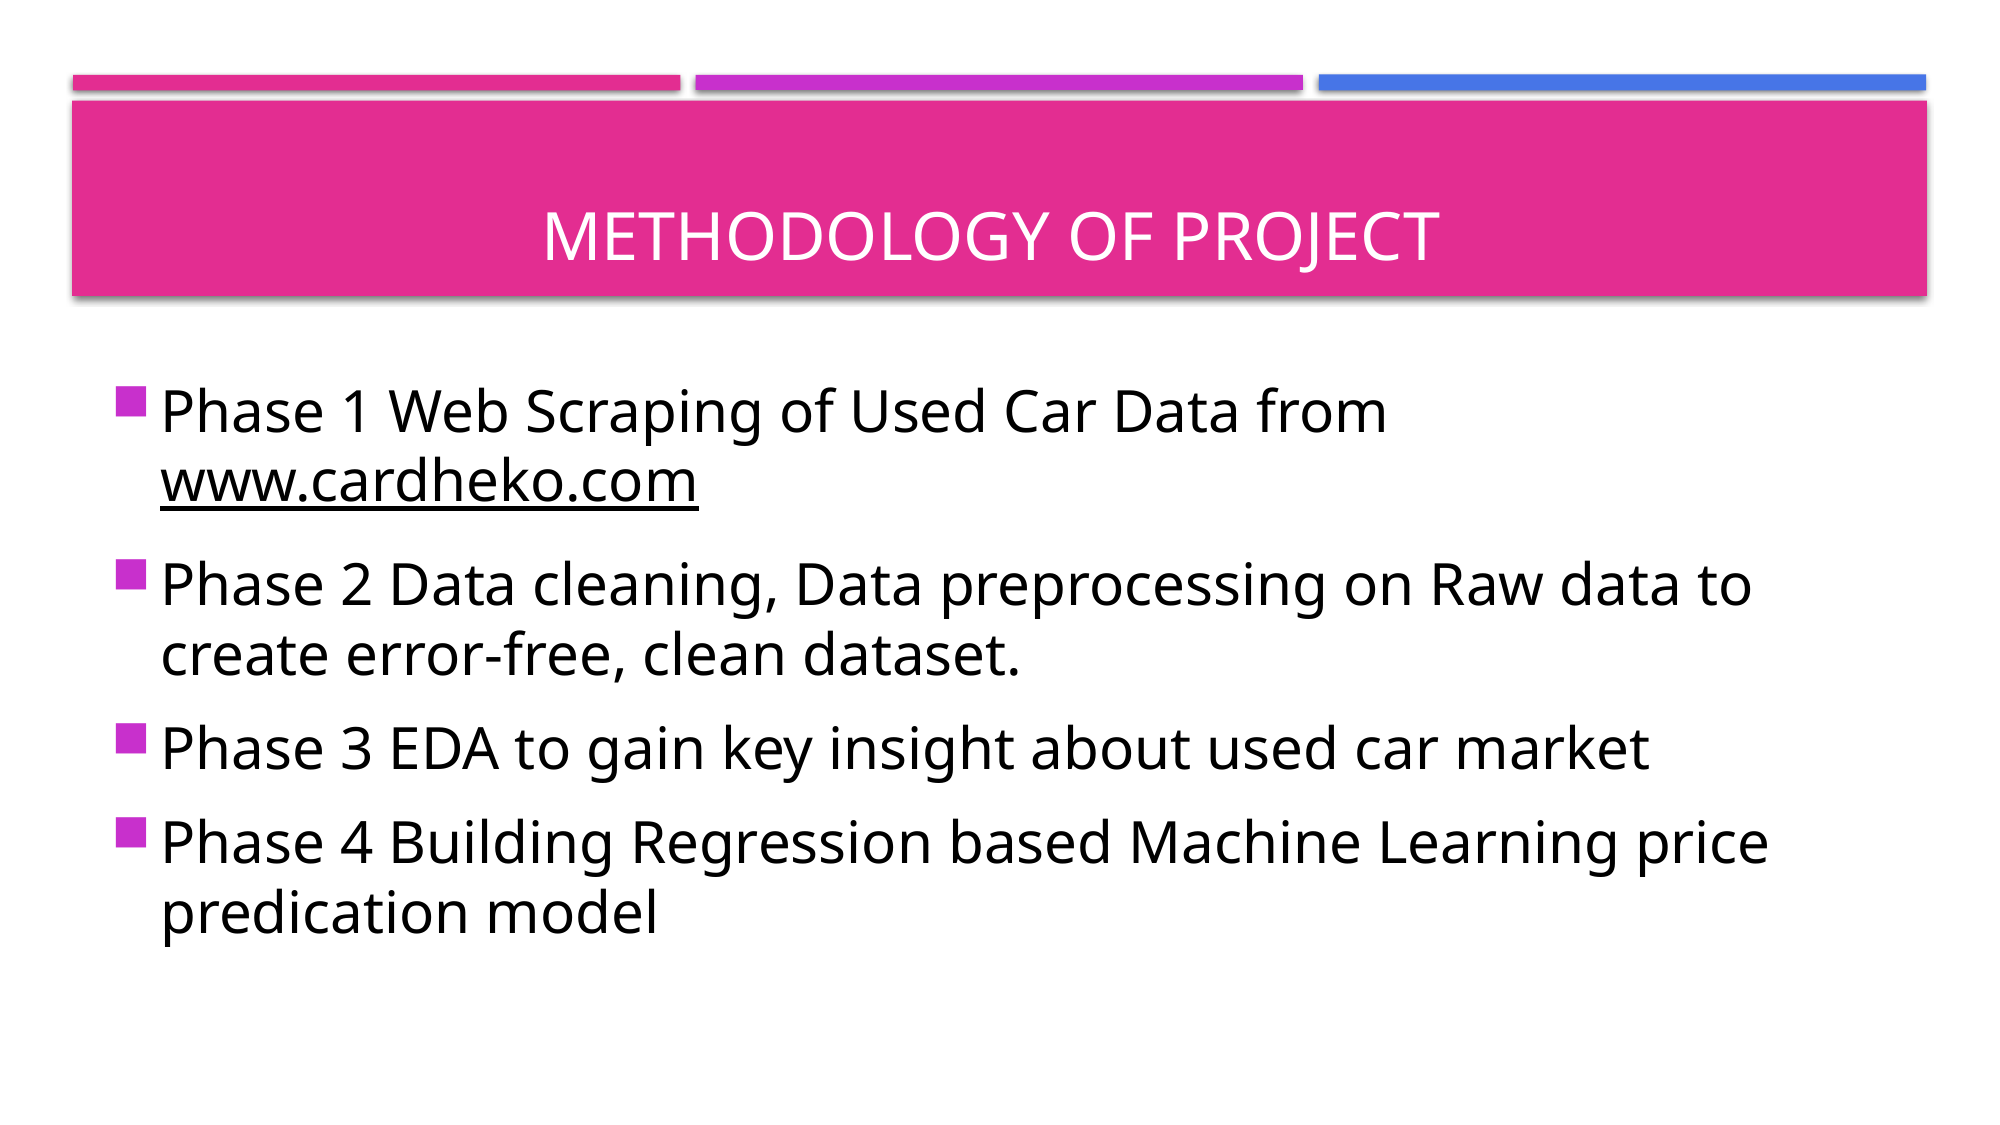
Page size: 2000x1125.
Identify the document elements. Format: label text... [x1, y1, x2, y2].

title Methodology of project [95, 115, 1905, 282]
list Phase 1 Web Scraping of Used Car Data from www.cardheko.com Phase 2 Data cleaning, Data preprocessing on Raw data to create error-free, clean dataset. Phase 3 EDA to gain key insight about used car market Phase 4 Building Regression based Machine Learning price predication model [95, 357, 1905, 962]
